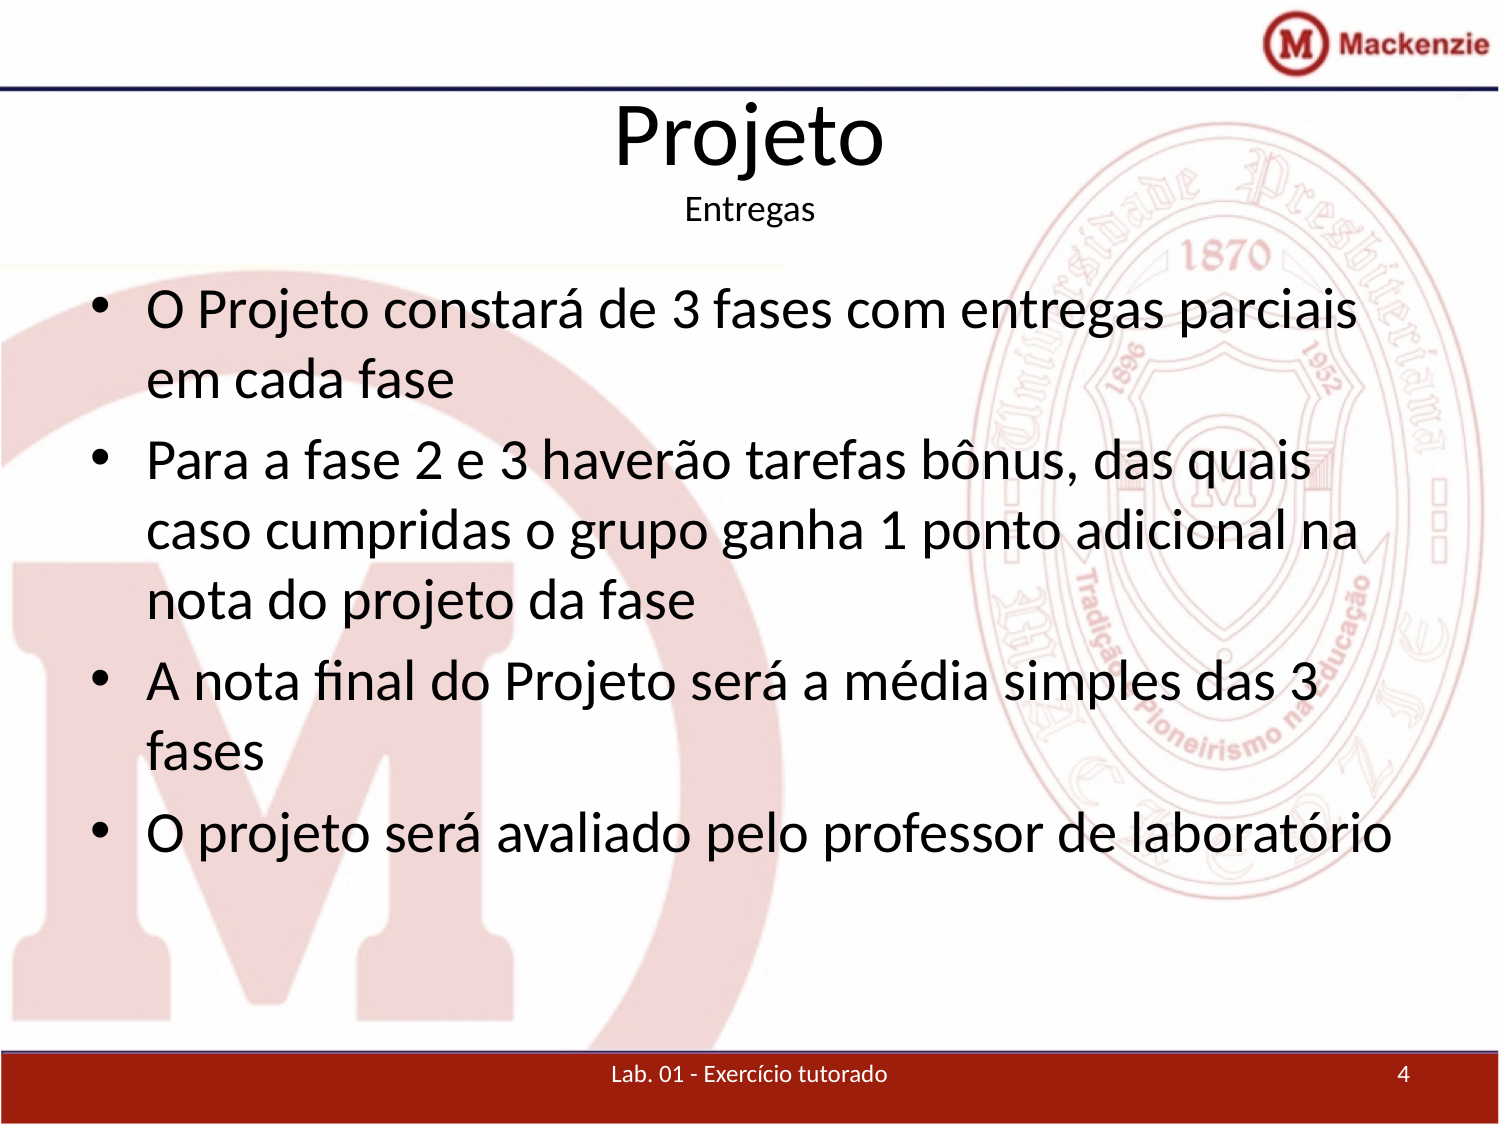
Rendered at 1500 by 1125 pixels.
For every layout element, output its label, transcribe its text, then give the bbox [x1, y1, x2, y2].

list O Projeto constará de 3 fases com entregas parciais em cada fase Para a fase 2 e 3 haverão tarefas bônus, das quais caso cumpridas o grupo ganha 1 ponto adicional na nota do projeto da fase A nota final do Projeto será a média simples das 3 fases O projeto será avaliado pelo professor de laboratório [75, 262, 1425, 1005]
picture [0, 0, 1499, 1125]
slide_number 4 [1074, 1042, 1425, 1103]
title Projeto Entregas [75, 57, 1425, 246]
footer Lab. 01 - Exercício tutorado [512, 1042, 988, 1103]
